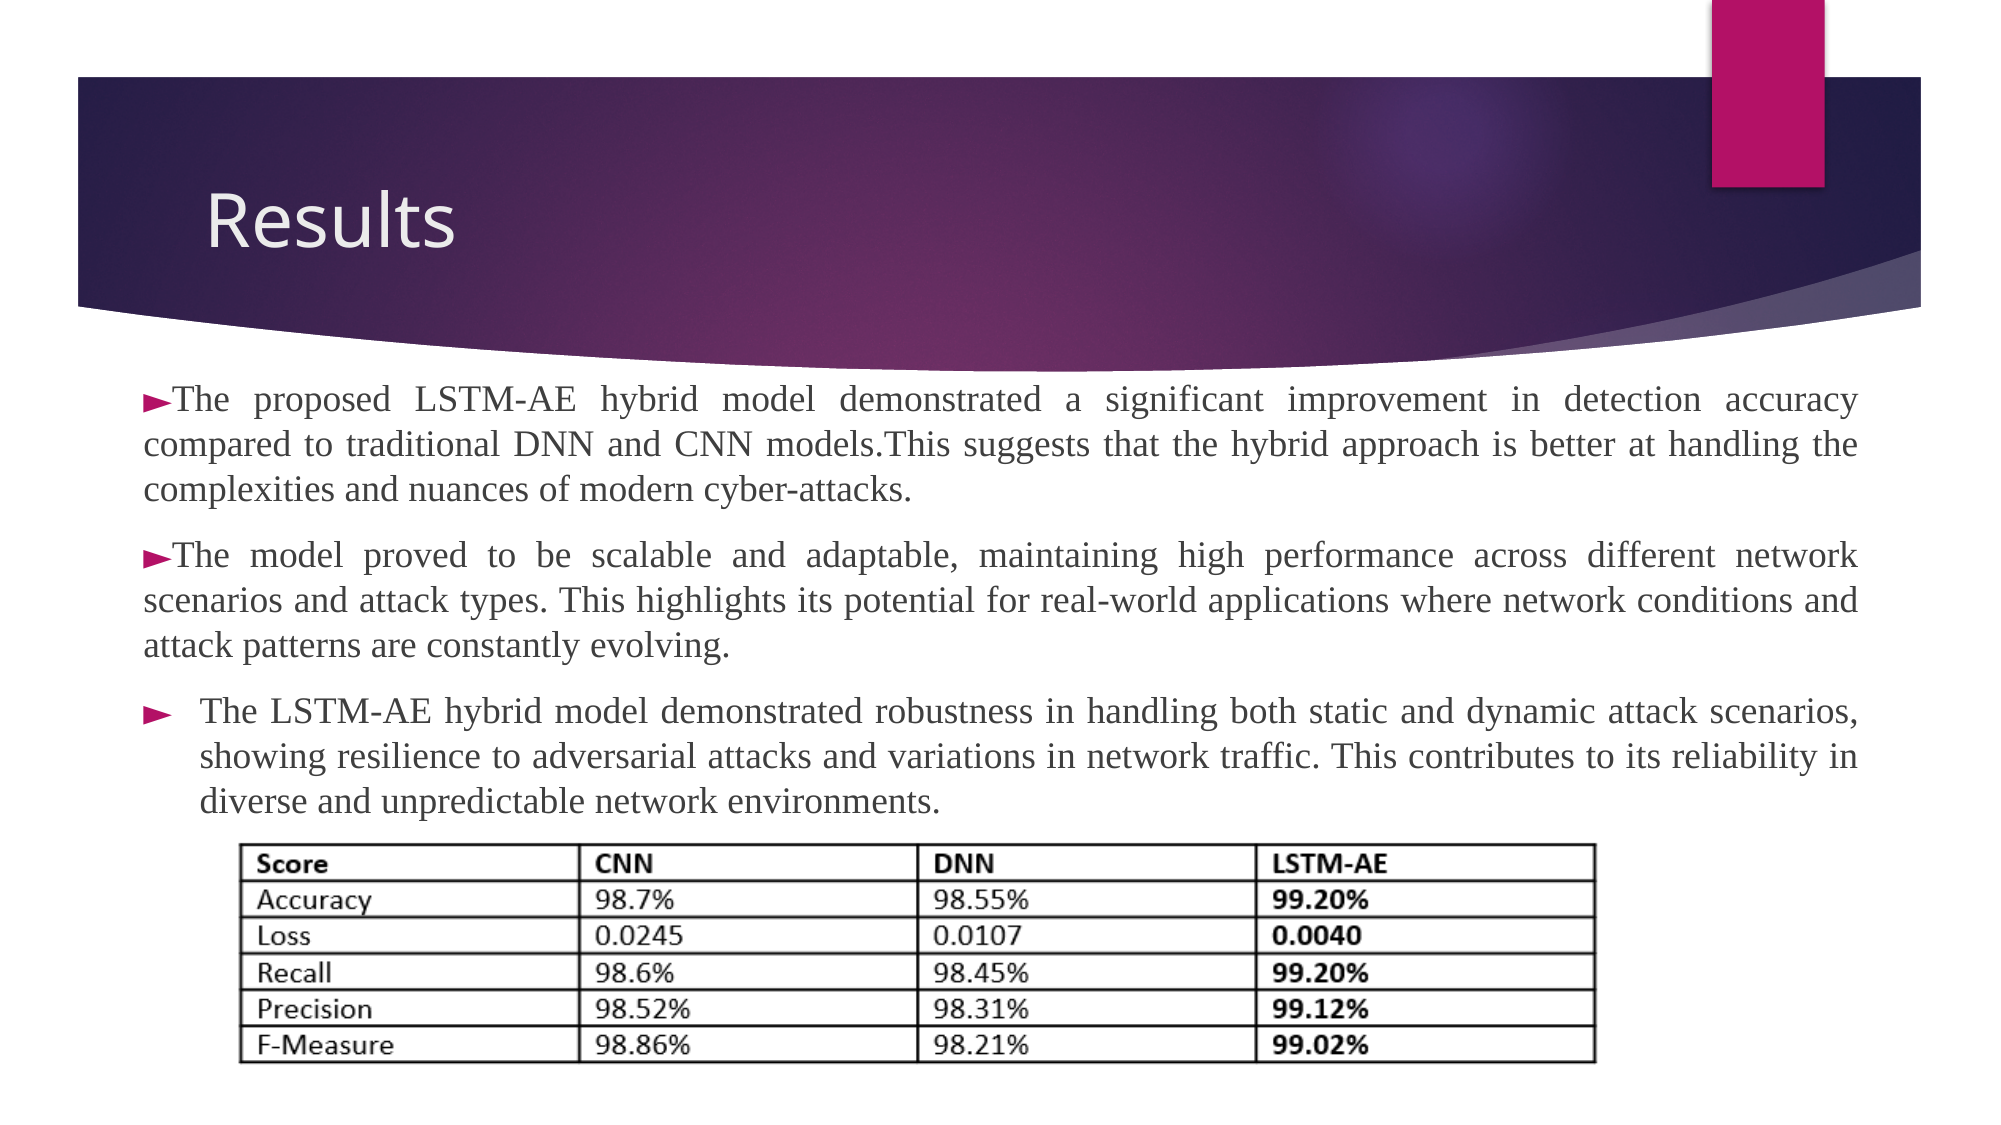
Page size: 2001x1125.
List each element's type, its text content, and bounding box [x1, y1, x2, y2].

title Results [189, 159, 1627, 276]
list The proposed LSTM-AE hybrid model demonstrated a significant improvement in detection accuracy compared to traditional DNN and CNN models.This suggests that the hybrid approach is better at handling the complexities and nuances of modern cyber-attacks. The model proved to be scalable and adaptable, maintaining high performance across different network scenarios and attack types. This highlights its potential for real-world applications where network conditions and attack patterns are constantly evolving. The LSTM-AE hybrid model demonstrated robustness in handling both static and dynamic attack scenarios, showing resilience to adversarial attacks and variations in network traffic. This contributes to its reliability in diverse and unpredictable network environments. [128, 366, 1876, 1125]
picture [170, 773, 1610, 1068]
picture [79, 78, 1920, 366]
